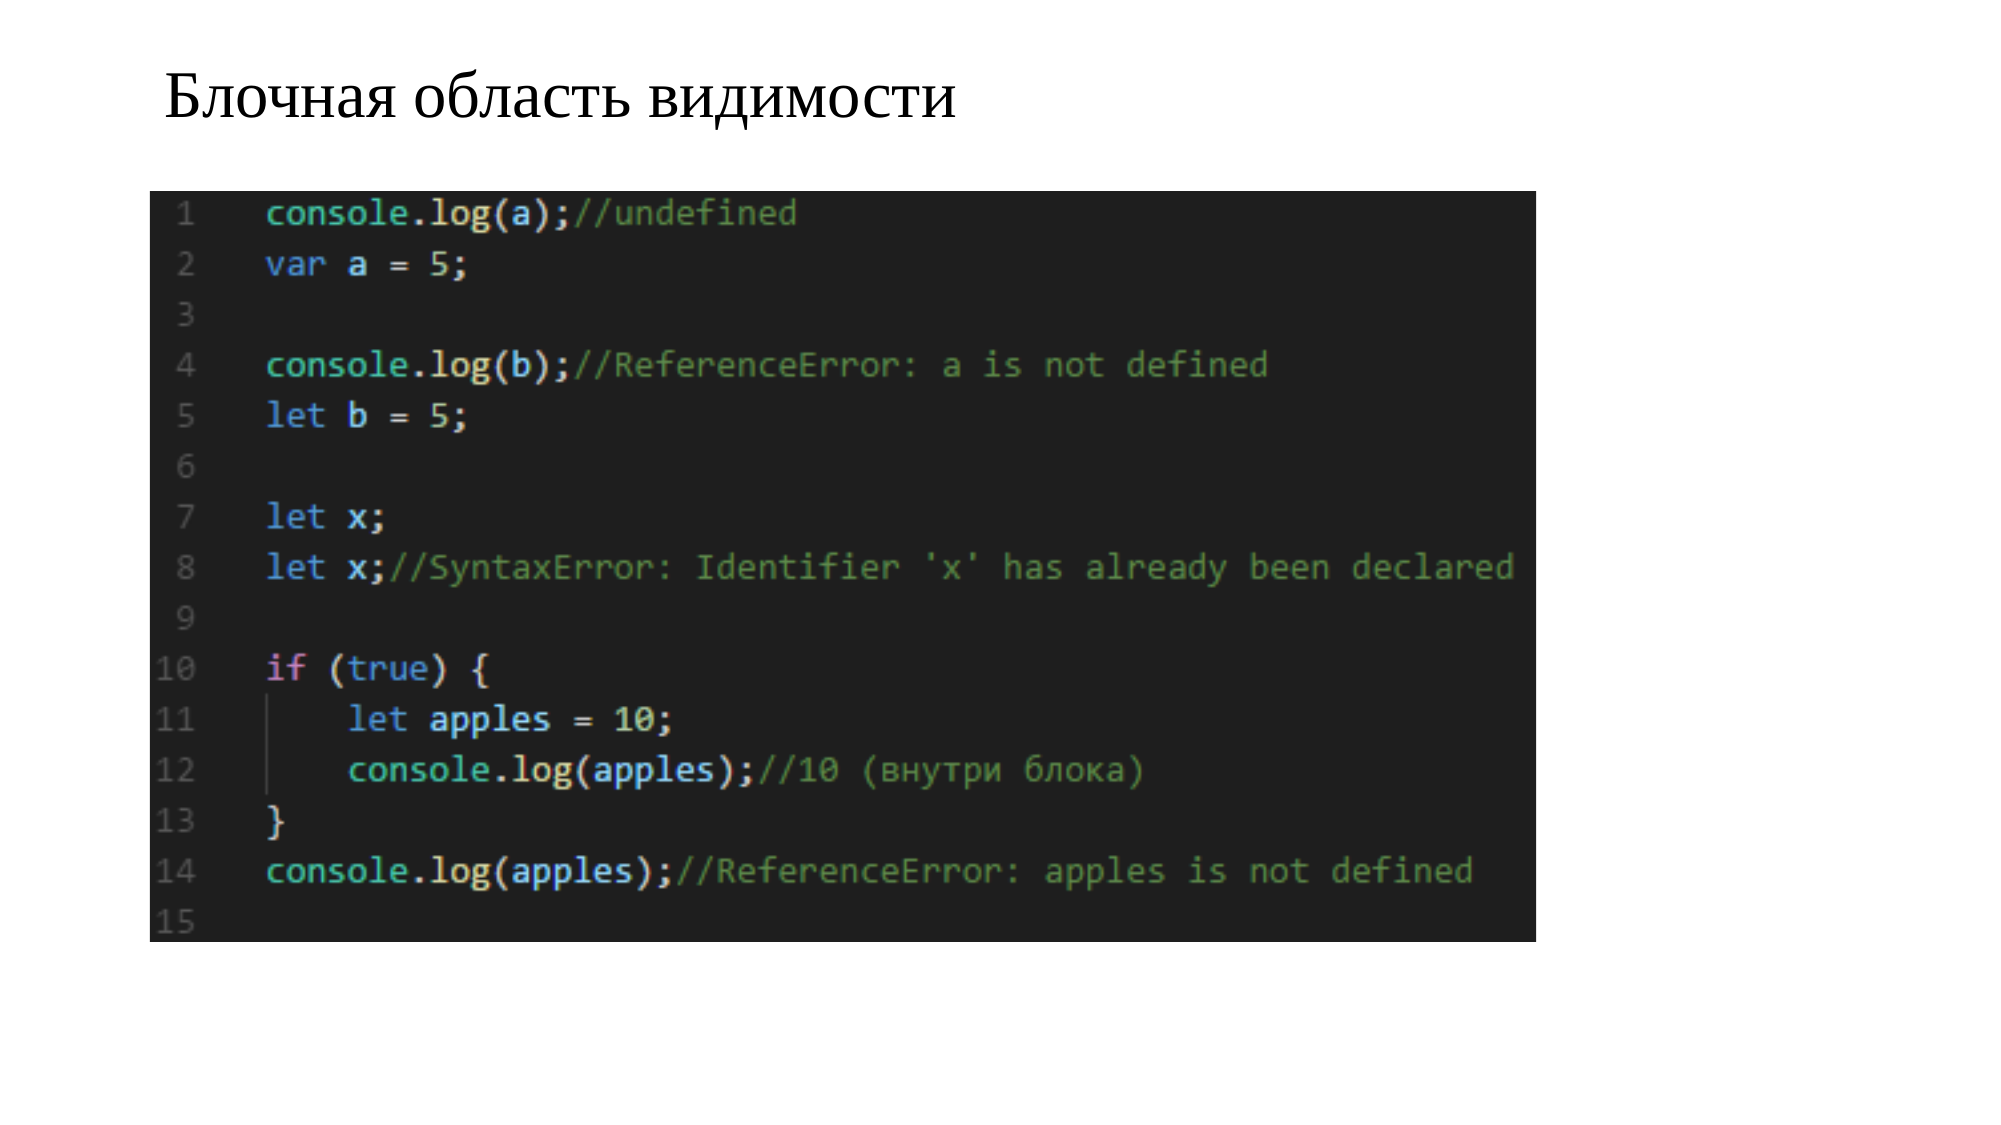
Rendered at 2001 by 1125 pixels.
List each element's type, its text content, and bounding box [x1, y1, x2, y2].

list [149, 191, 1537, 942]
title Блочная область видимости [149, 0, 1851, 192]
